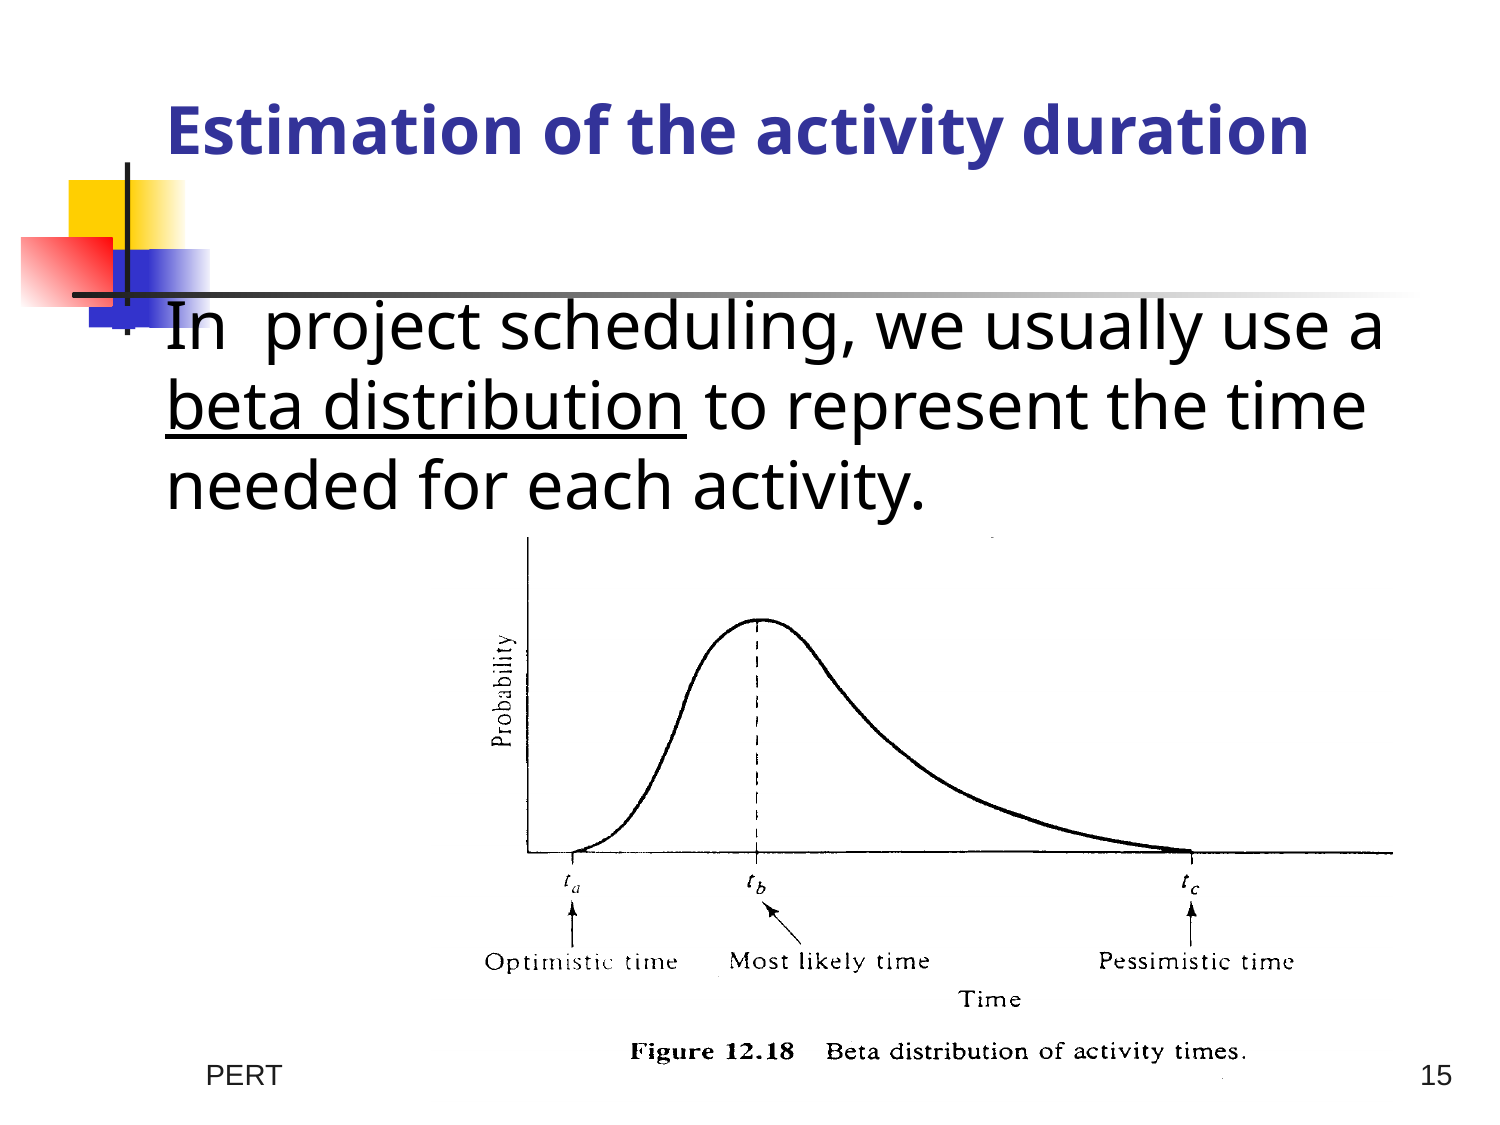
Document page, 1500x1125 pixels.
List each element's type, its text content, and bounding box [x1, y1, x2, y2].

slide_number 15 [1396, 1023, 1468, 1100]
slide_number PERT [190, 1023, 425, 1100]
title Estimation of the activity duration [150, 87, 1425, 175]
picture [430, 537, 1393, 1102]
list In project scheduling, we usually use a beta distribution to represent the time needed for each activity. [93, 275, 1463, 963]
